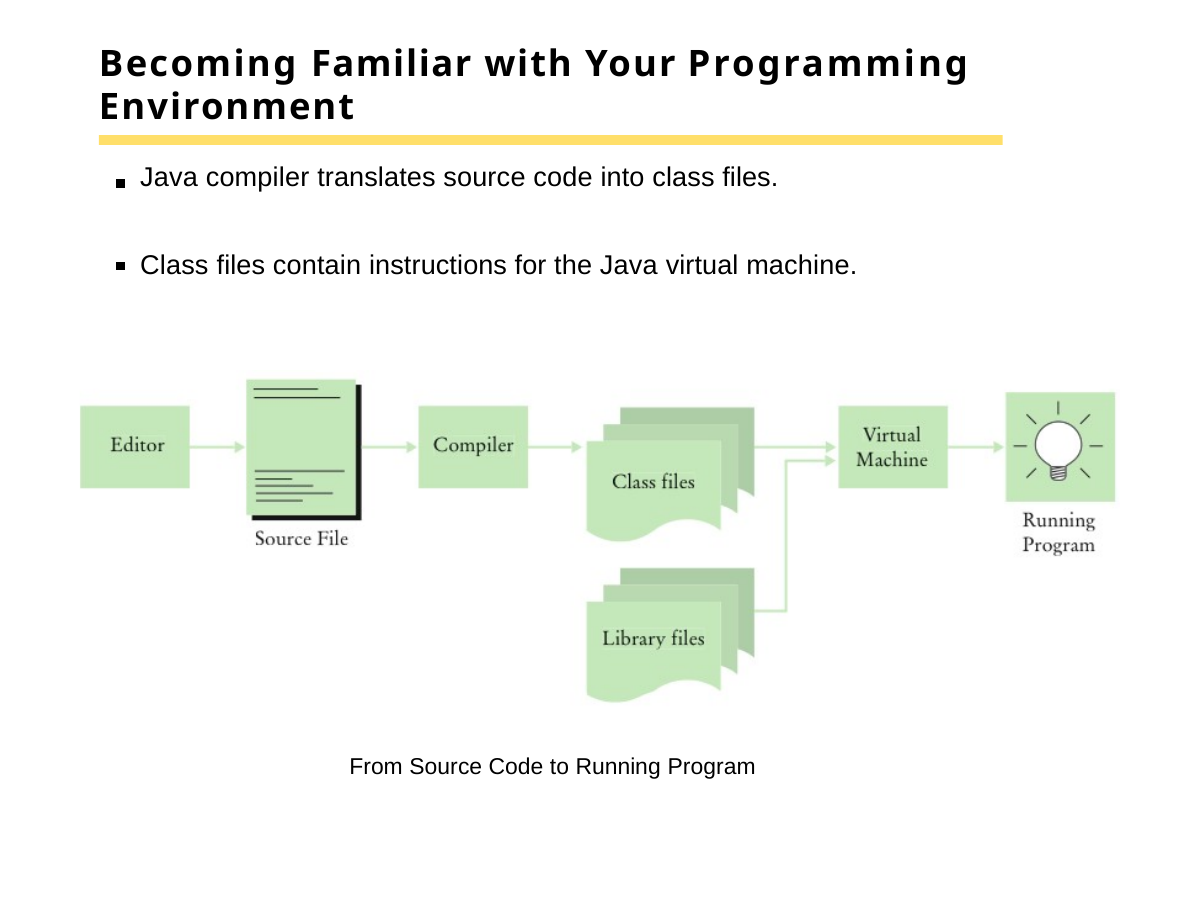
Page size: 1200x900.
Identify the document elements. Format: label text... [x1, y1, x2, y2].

text_box [79, 370, 1120, 746]
text_box From Source Code to Running Program [347, 751, 853, 779]
title Becoming Familiar with Your Programming Environment [96, 40, 1104, 191]
text_box Java compiler translates source code into class files. Class files contain instructions for the Java virtual machine. [138, 158, 991, 280]
